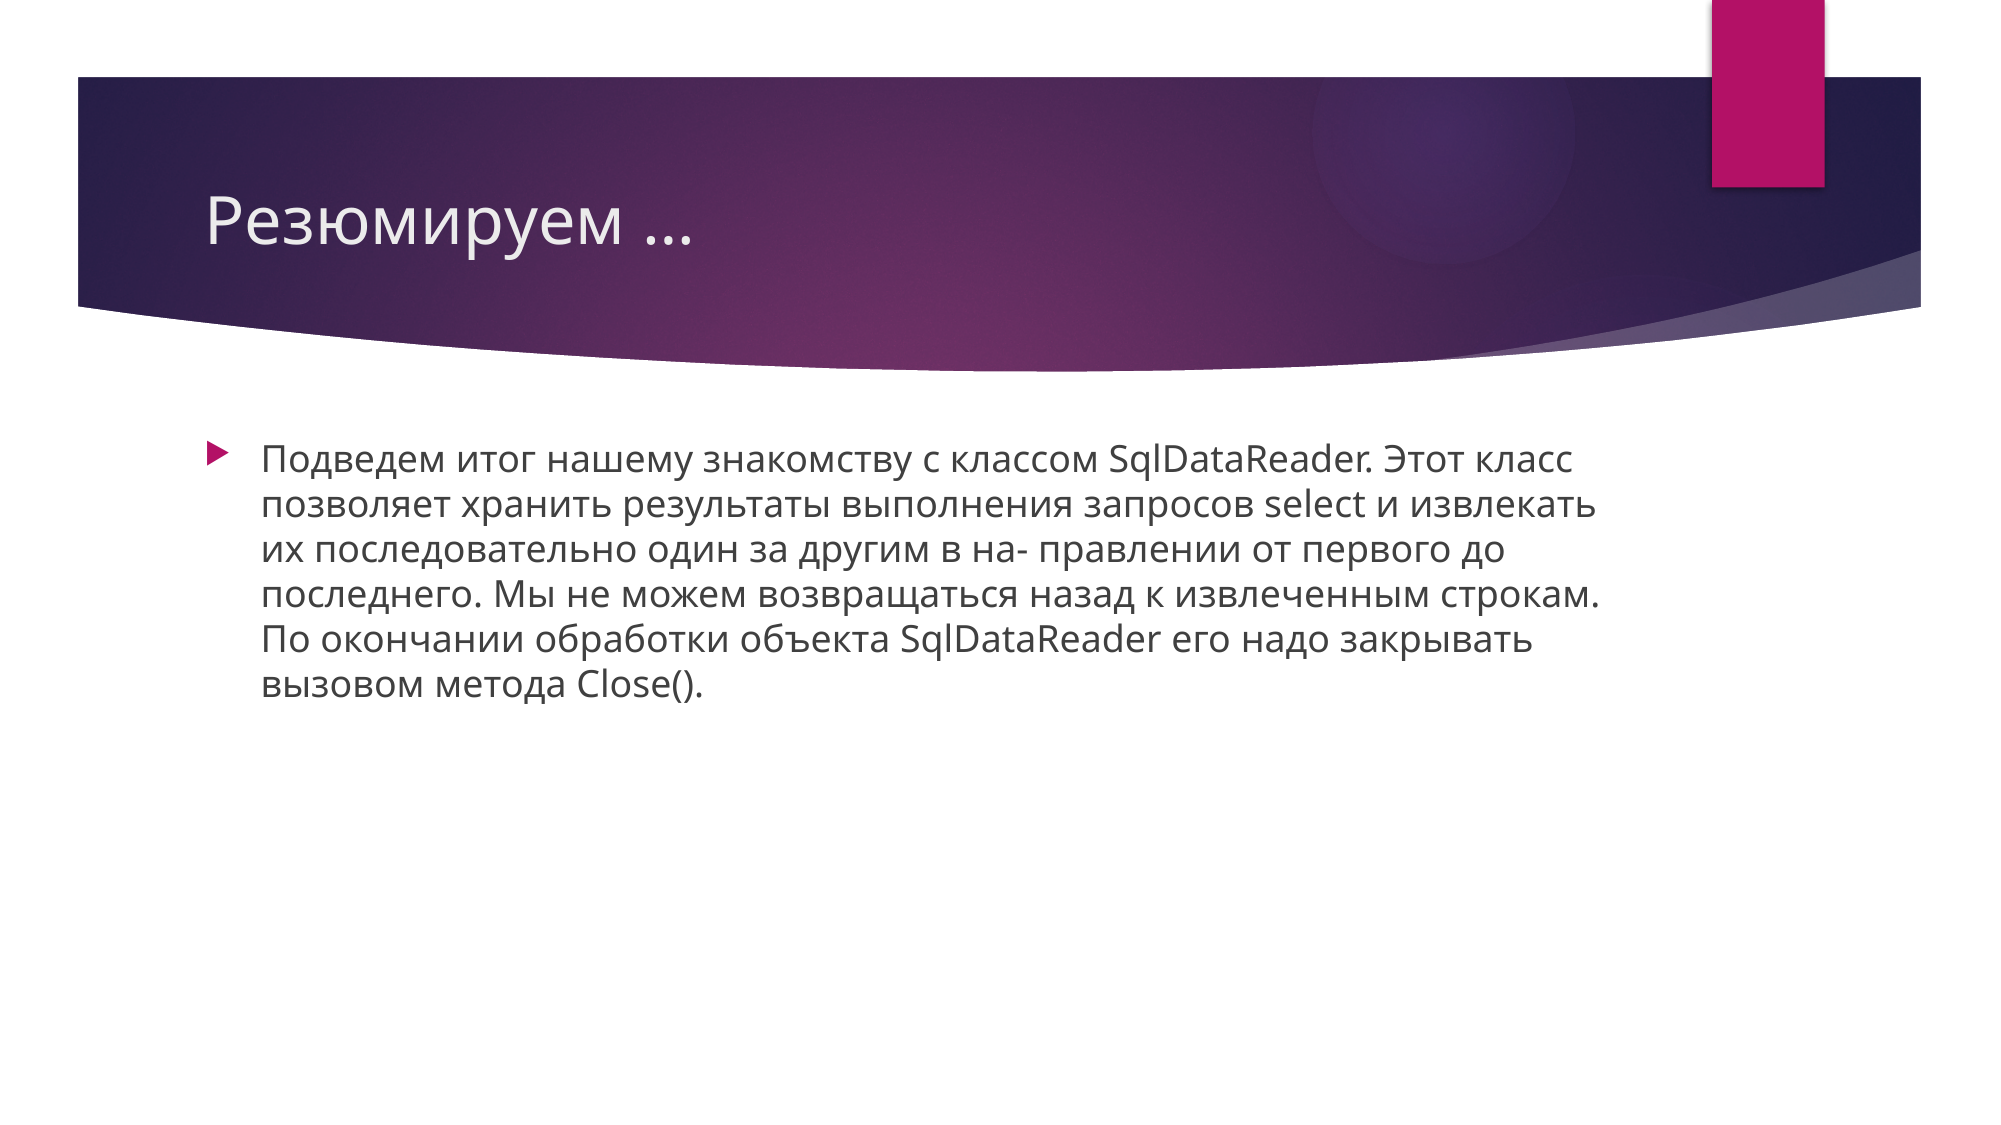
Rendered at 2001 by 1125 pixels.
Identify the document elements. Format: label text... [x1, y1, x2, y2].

list Подведем итог нашему знакомству с классом SqlDataReader. Этот класс позволяет хранить результаты выполнения запросов select и извлекать их последовательно один за другим в на- правлении от первого до последнего. Мы не можем возвращаться назад к извлеченным строкам. По окончании обработки объекта SqlDataReader его надо закрывать вызовом метода Close(). [189, 427, 1638, 988]
title Резюмируем … [189, 159, 1627, 276]
